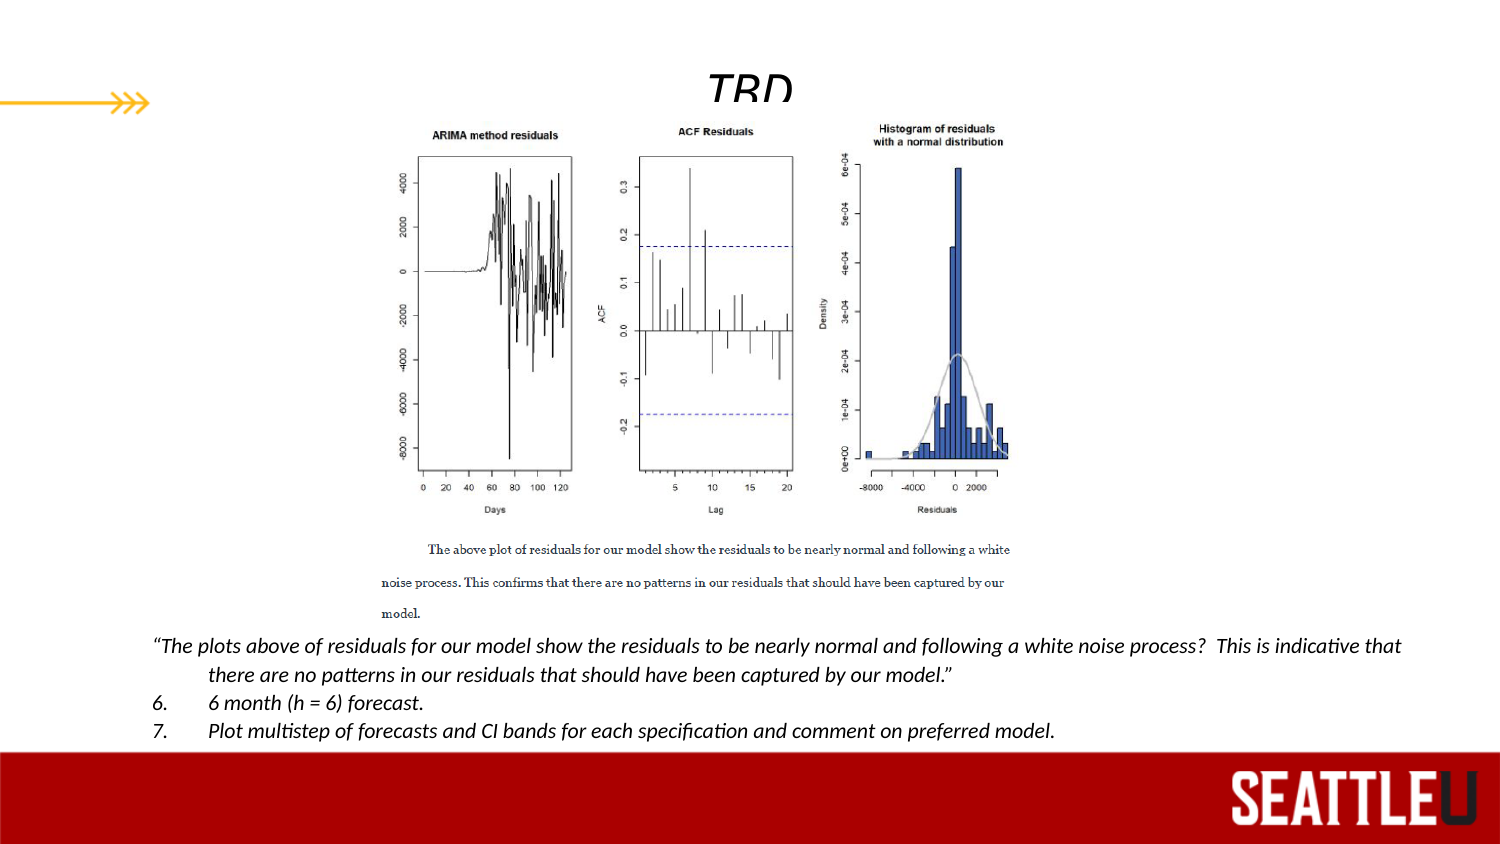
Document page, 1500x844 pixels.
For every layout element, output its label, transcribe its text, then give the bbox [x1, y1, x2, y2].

title TBD [75, 33, 1425, 147]
text_box “The plots above of residuals for our model show the residuals to be nearly normal and following a white noise process? This is indicative that there are no patterns in our residuals that should have been captured by our model.” 6 month (h = 6) forecast. Plot multistep of forecasts and CI bands for each specification and comment on preferred model. [151, 630, 1425, 834]
picture [0, 0, 1500, 844]
